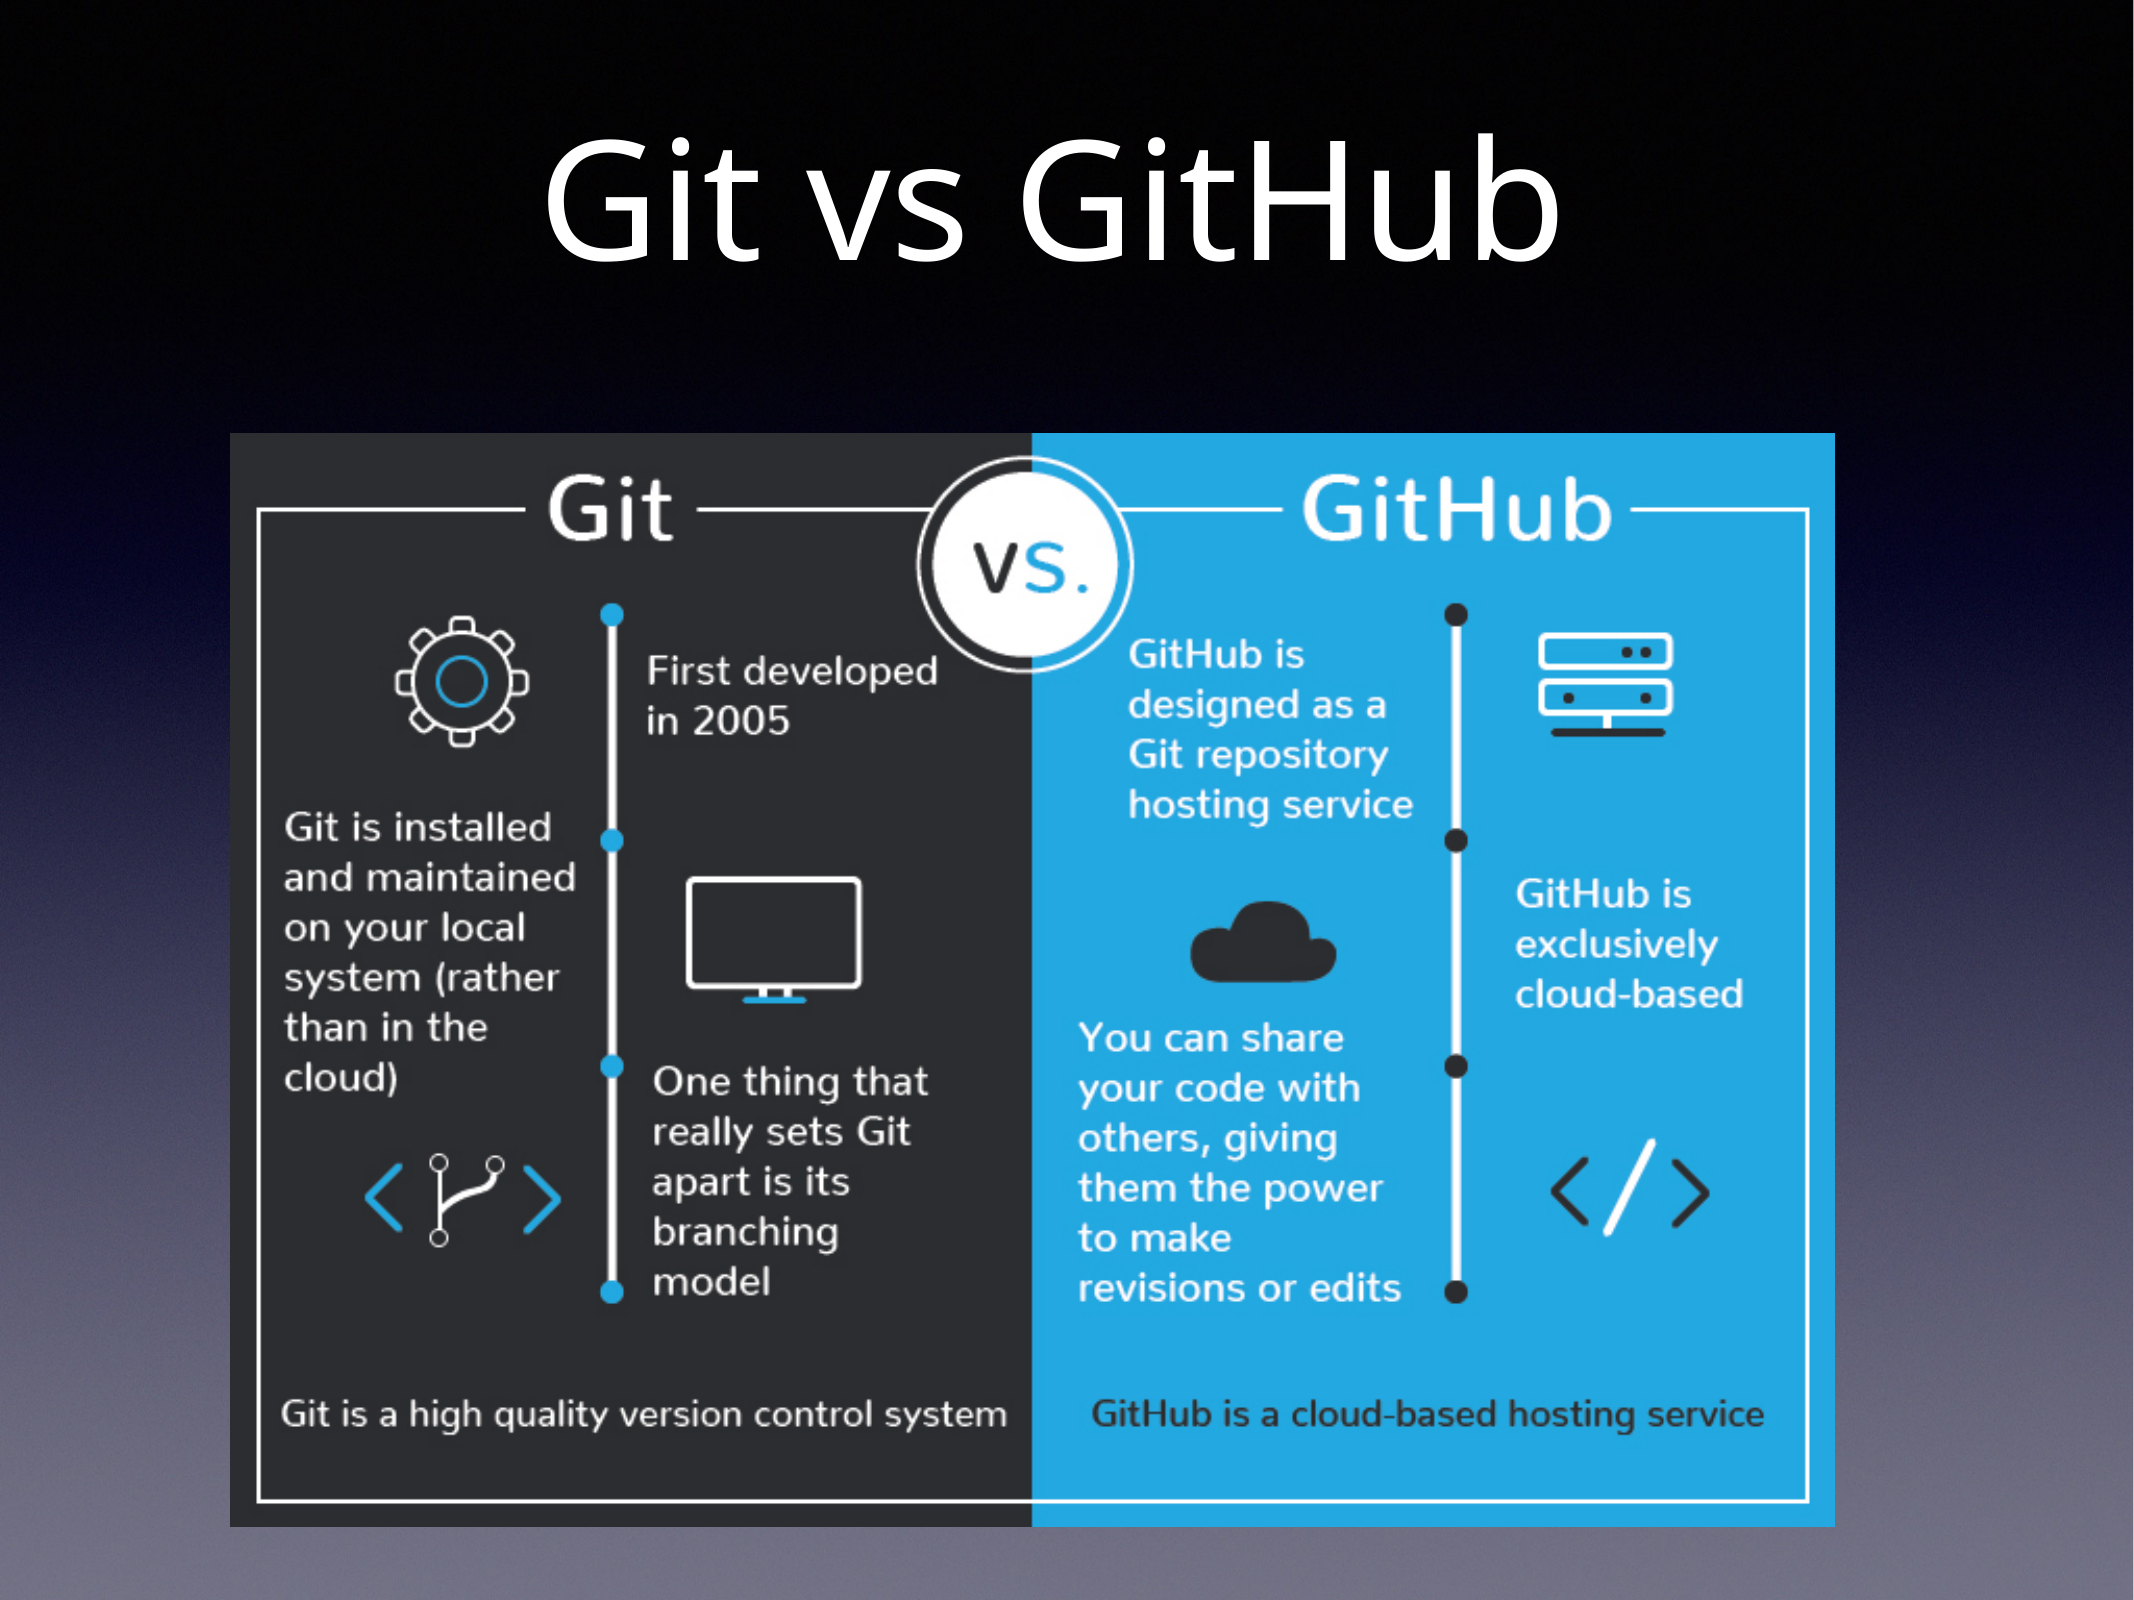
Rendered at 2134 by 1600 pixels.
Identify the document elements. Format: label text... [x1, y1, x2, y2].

title Git vs GitHub [155, 66, 1951, 321]
picture [0, 0, 2134, 1600]
